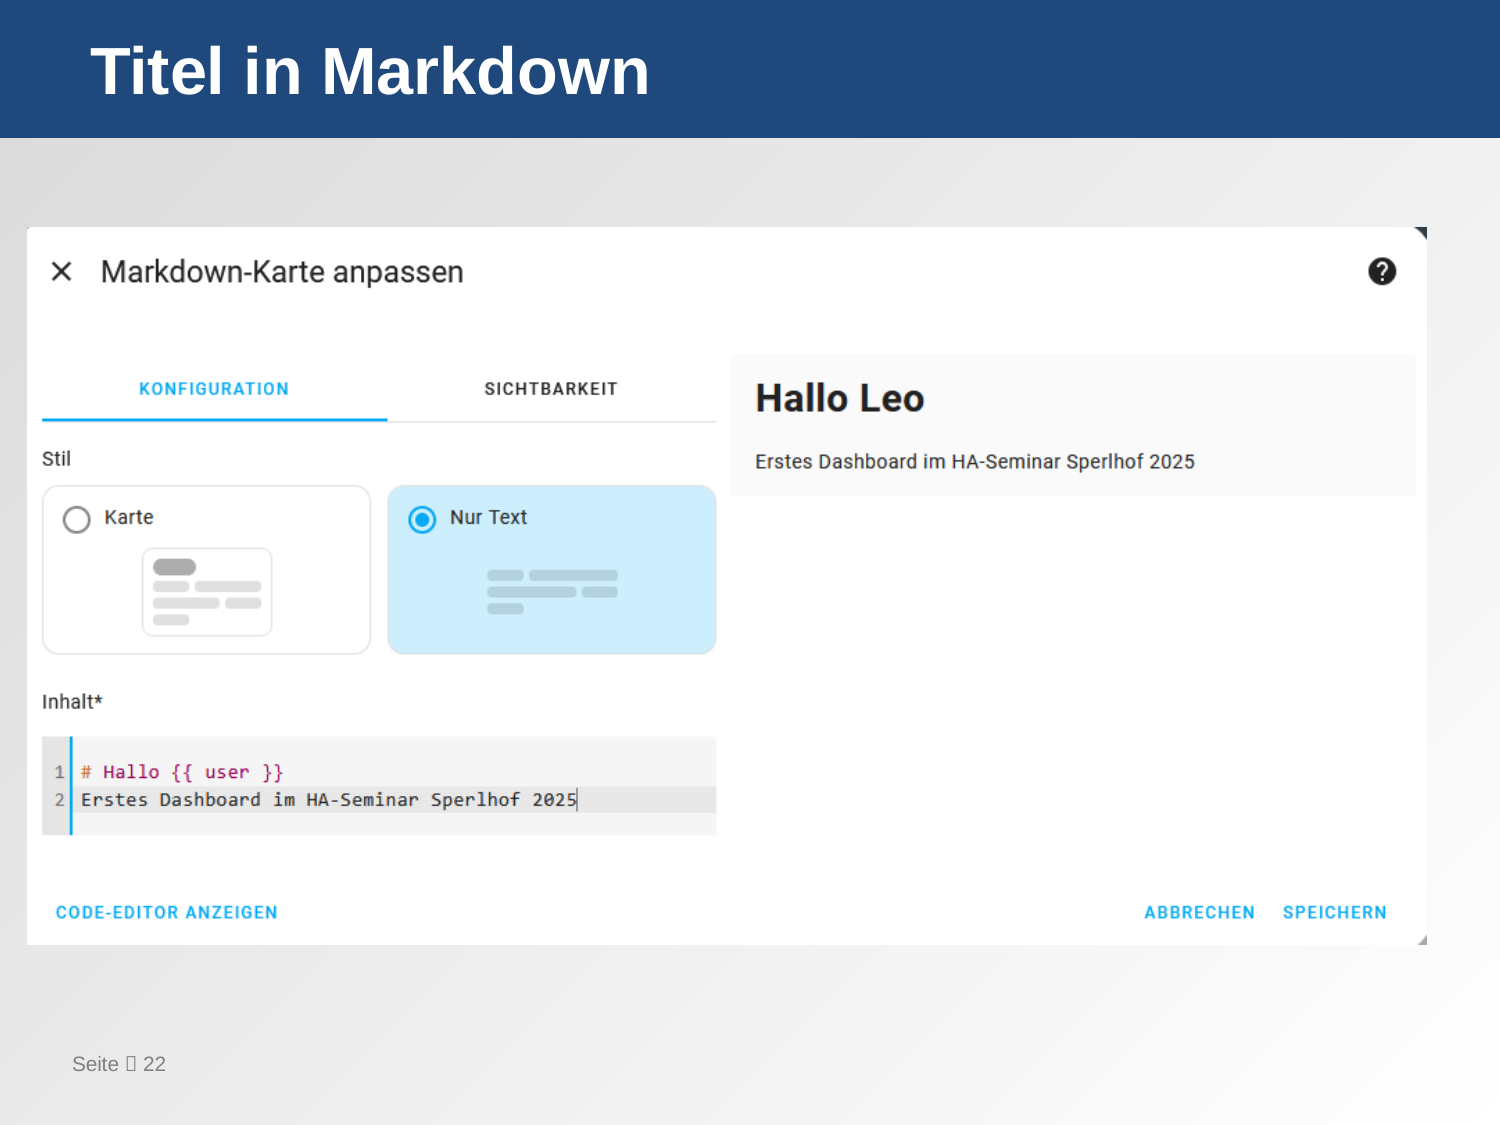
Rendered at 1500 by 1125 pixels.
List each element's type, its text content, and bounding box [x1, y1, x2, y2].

picture [26, 227, 1428, 945]
title Titel in Markdown [75, 20, 1425, 208]
